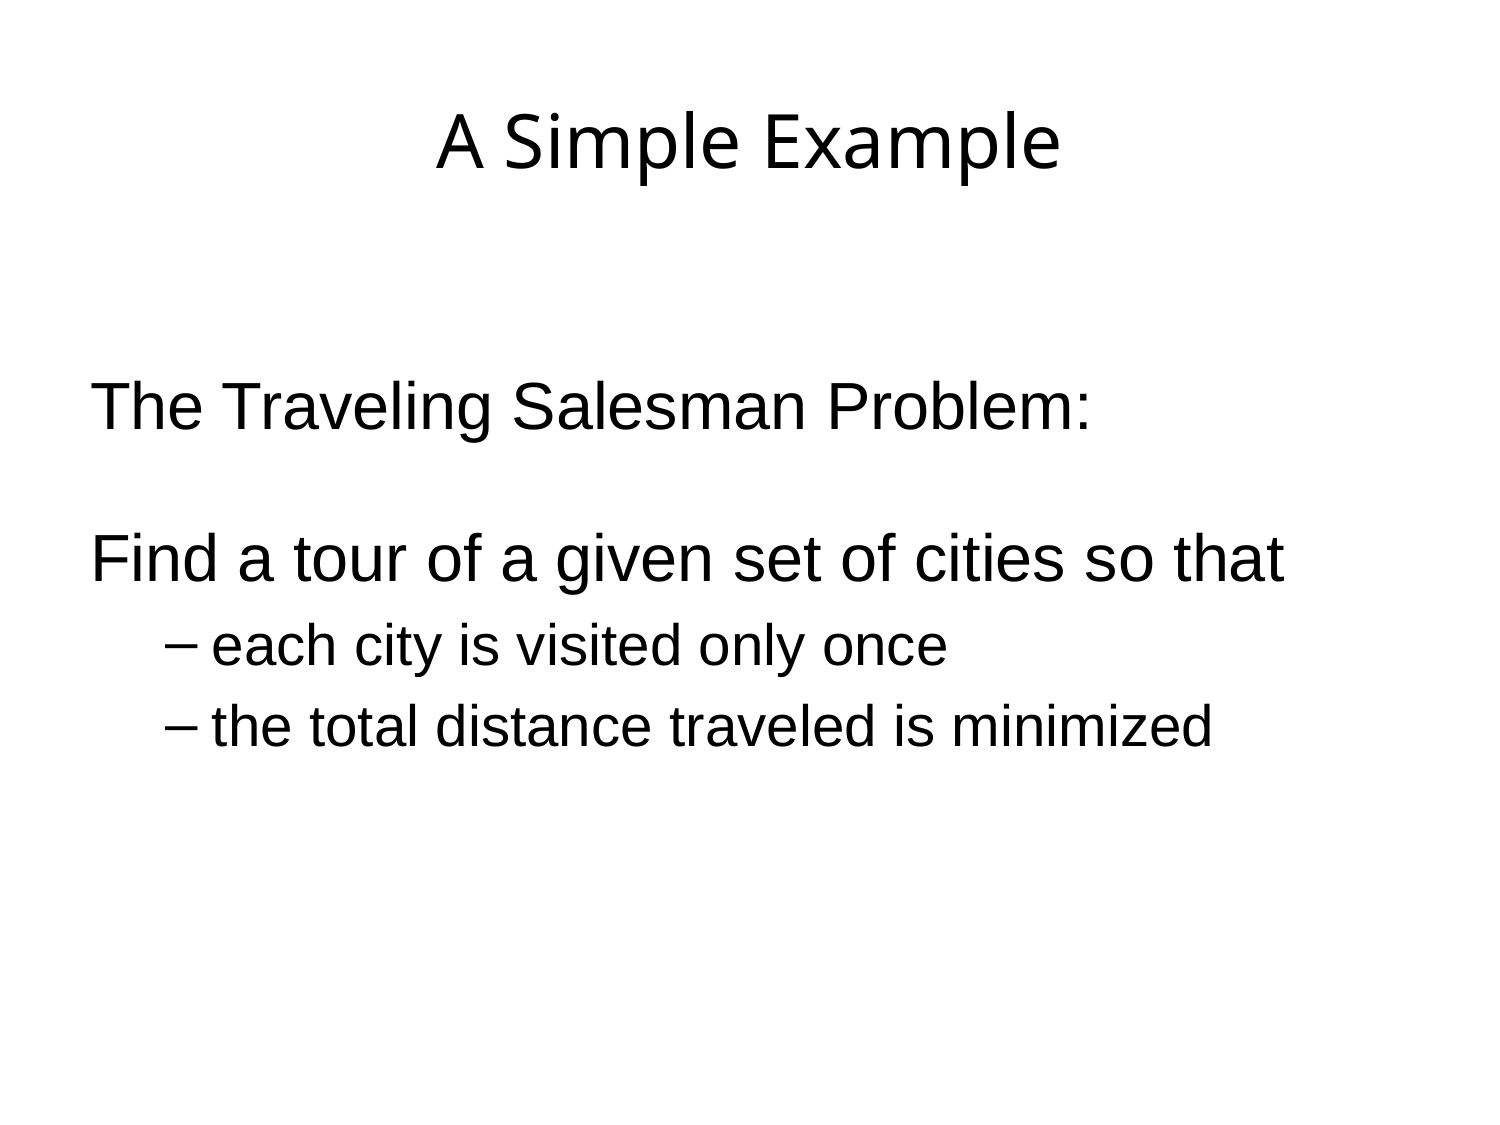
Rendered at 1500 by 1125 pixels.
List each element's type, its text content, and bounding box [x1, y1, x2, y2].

list The Traveling Salesman Problem: Find a tour of a given set of cities so that each city is visited only once the total distance traveled is minimized [75, 262, 1425, 1005]
title A Simple Example [75, 45, 1425, 233]
